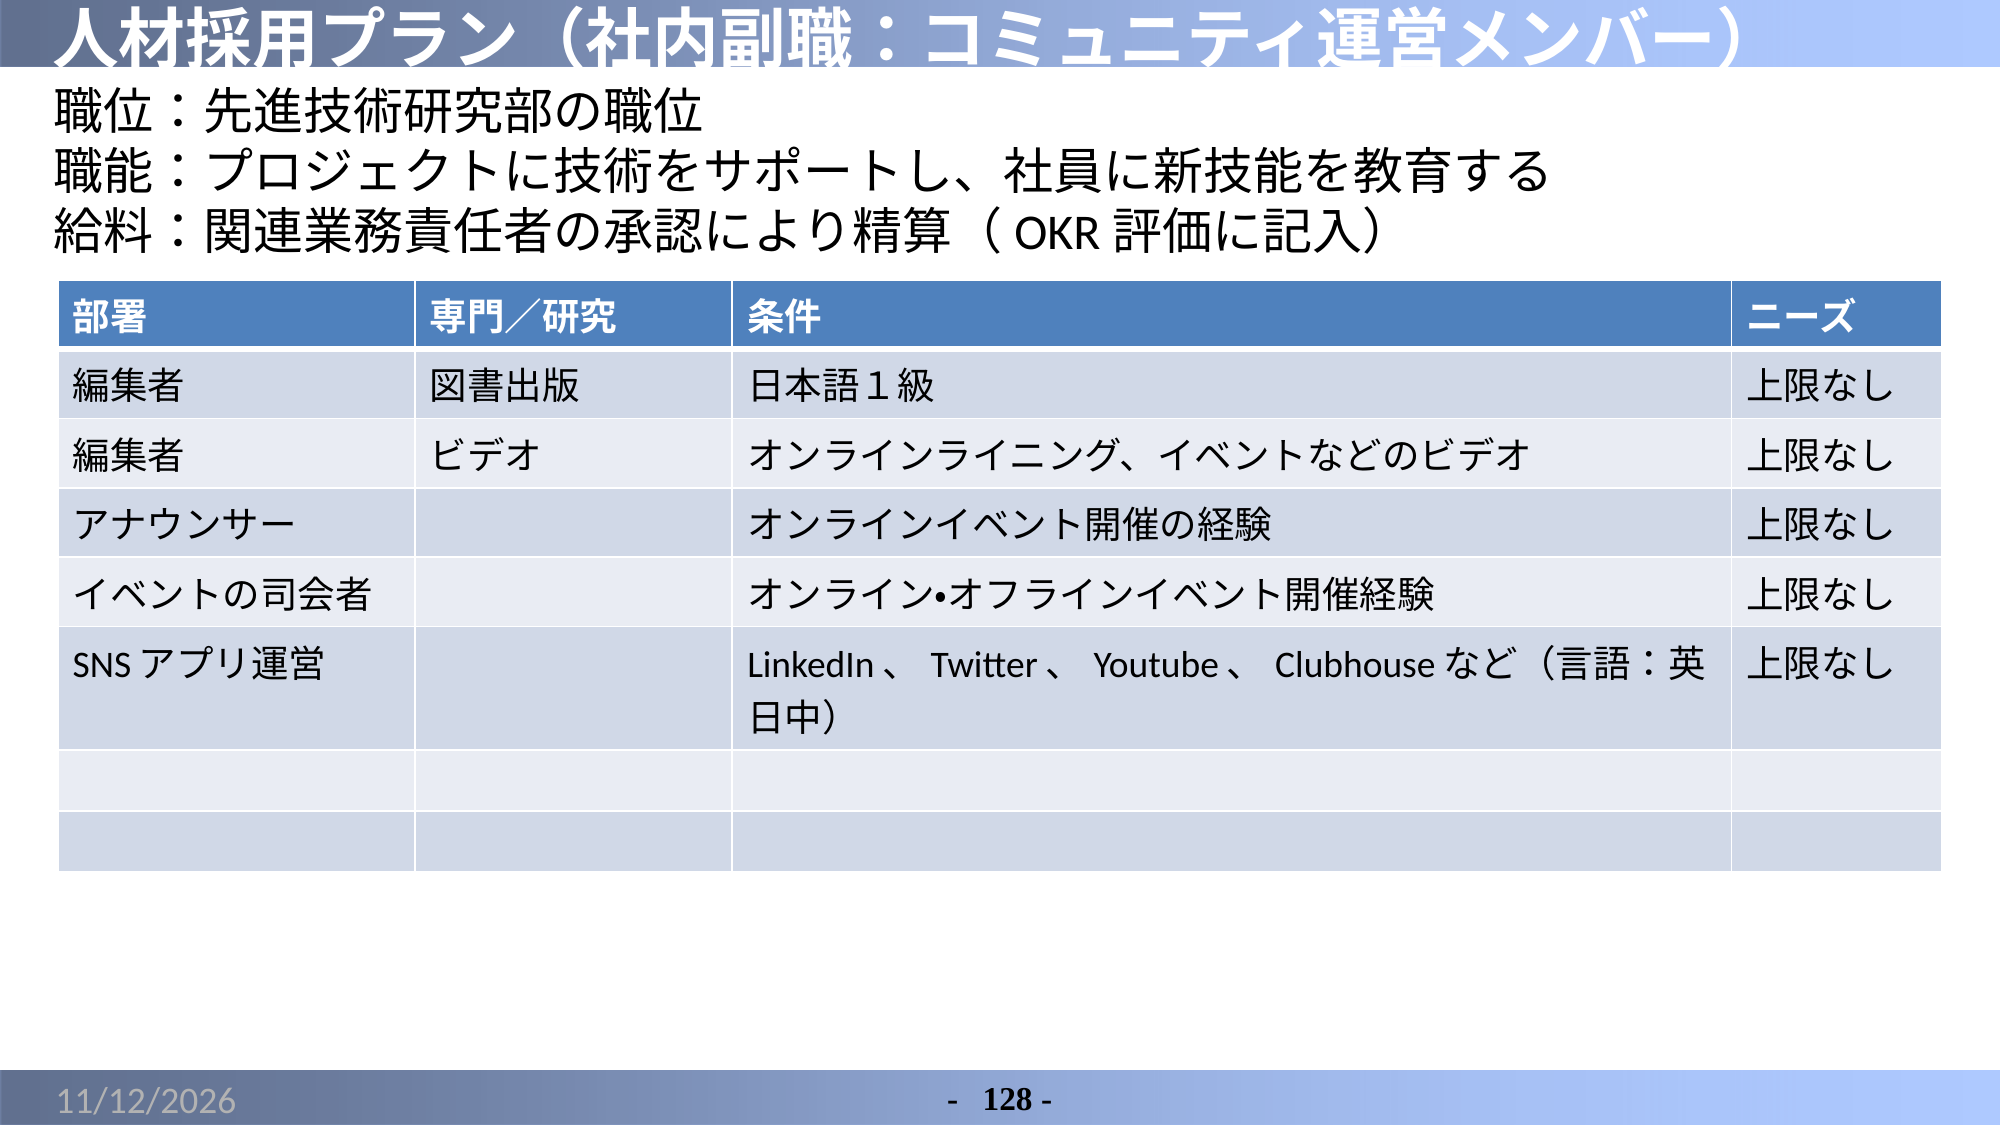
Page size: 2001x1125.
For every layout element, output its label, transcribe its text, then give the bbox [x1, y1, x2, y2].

table_header ニーズ [1732, 281, 1941, 346]
table_cell オンラインライニング、イベントなどのビデオ [733, 419, 1731, 487]
list 職位：先進技術研究部の職位 職能：プロジェクトに技術をサポートし、社員に新技能を教育する 給料：関連業務責任者の承認により精算（OKR評価に記入） [53, 79, 1947, 261]
table_cell イベントの司会者 [59, 558, 414, 626]
table_cell 図書出版 [416, 352, 731, 418]
table_cell [733, 812, 1731, 871]
table_cell [1732, 812, 1941, 871]
table_cell オンライン・オフラインイベント開催経験 [733, 558, 1731, 626]
table_header 条件 [733, 281, 1731, 346]
table_cell [59, 812, 414, 871]
title 人材採用プラン（社内副職：コミュニティ運営メンバー） [52, 0, 1946, 78]
table_cell LinkedIn、Twitter、Youtube、Clubhouseなど（言語：英日中） [733, 627, 1731, 749]
table_cell 上限なし [1732, 558, 1941, 626]
table_cell 上限なし [1732, 419, 1941, 487]
table_cell 上限なし [1732, 627, 1941, 749]
table_cell 上限なし [1732, 352, 1941, 418]
table_cell [733, 751, 1731, 810]
table_cell [416, 558, 731, 626]
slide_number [55, 1076, 516, 1122]
table_cell 日本語１級 [733, 352, 1731, 418]
table_cell 上限なし [1732, 489, 1941, 556]
table_cell [416, 812, 731, 871]
table_cell [416, 489, 731, 556]
table_cell [416, 627, 731, 749]
table_cell [416, 751, 731, 810]
table_header 部署 [59, 281, 414, 346]
table_cell 編集者 [59, 352, 414, 418]
table_cell [59, 751, 414, 810]
slide_number - 128 - [934, 1078, 1063, 1117]
table_cell SNSアプリ運営 [59, 627, 414, 749]
table_cell [1732, 751, 1941, 810]
table_cell ビデオ [416, 419, 731, 487]
table_cell アナウンサー [59, 489, 414, 556]
table_cell オンラインイベント開催の経験 [733, 489, 1731, 556]
table_cell 編集者 [59, 419, 414, 487]
table_header 専門／研究 [416, 281, 731, 346]
